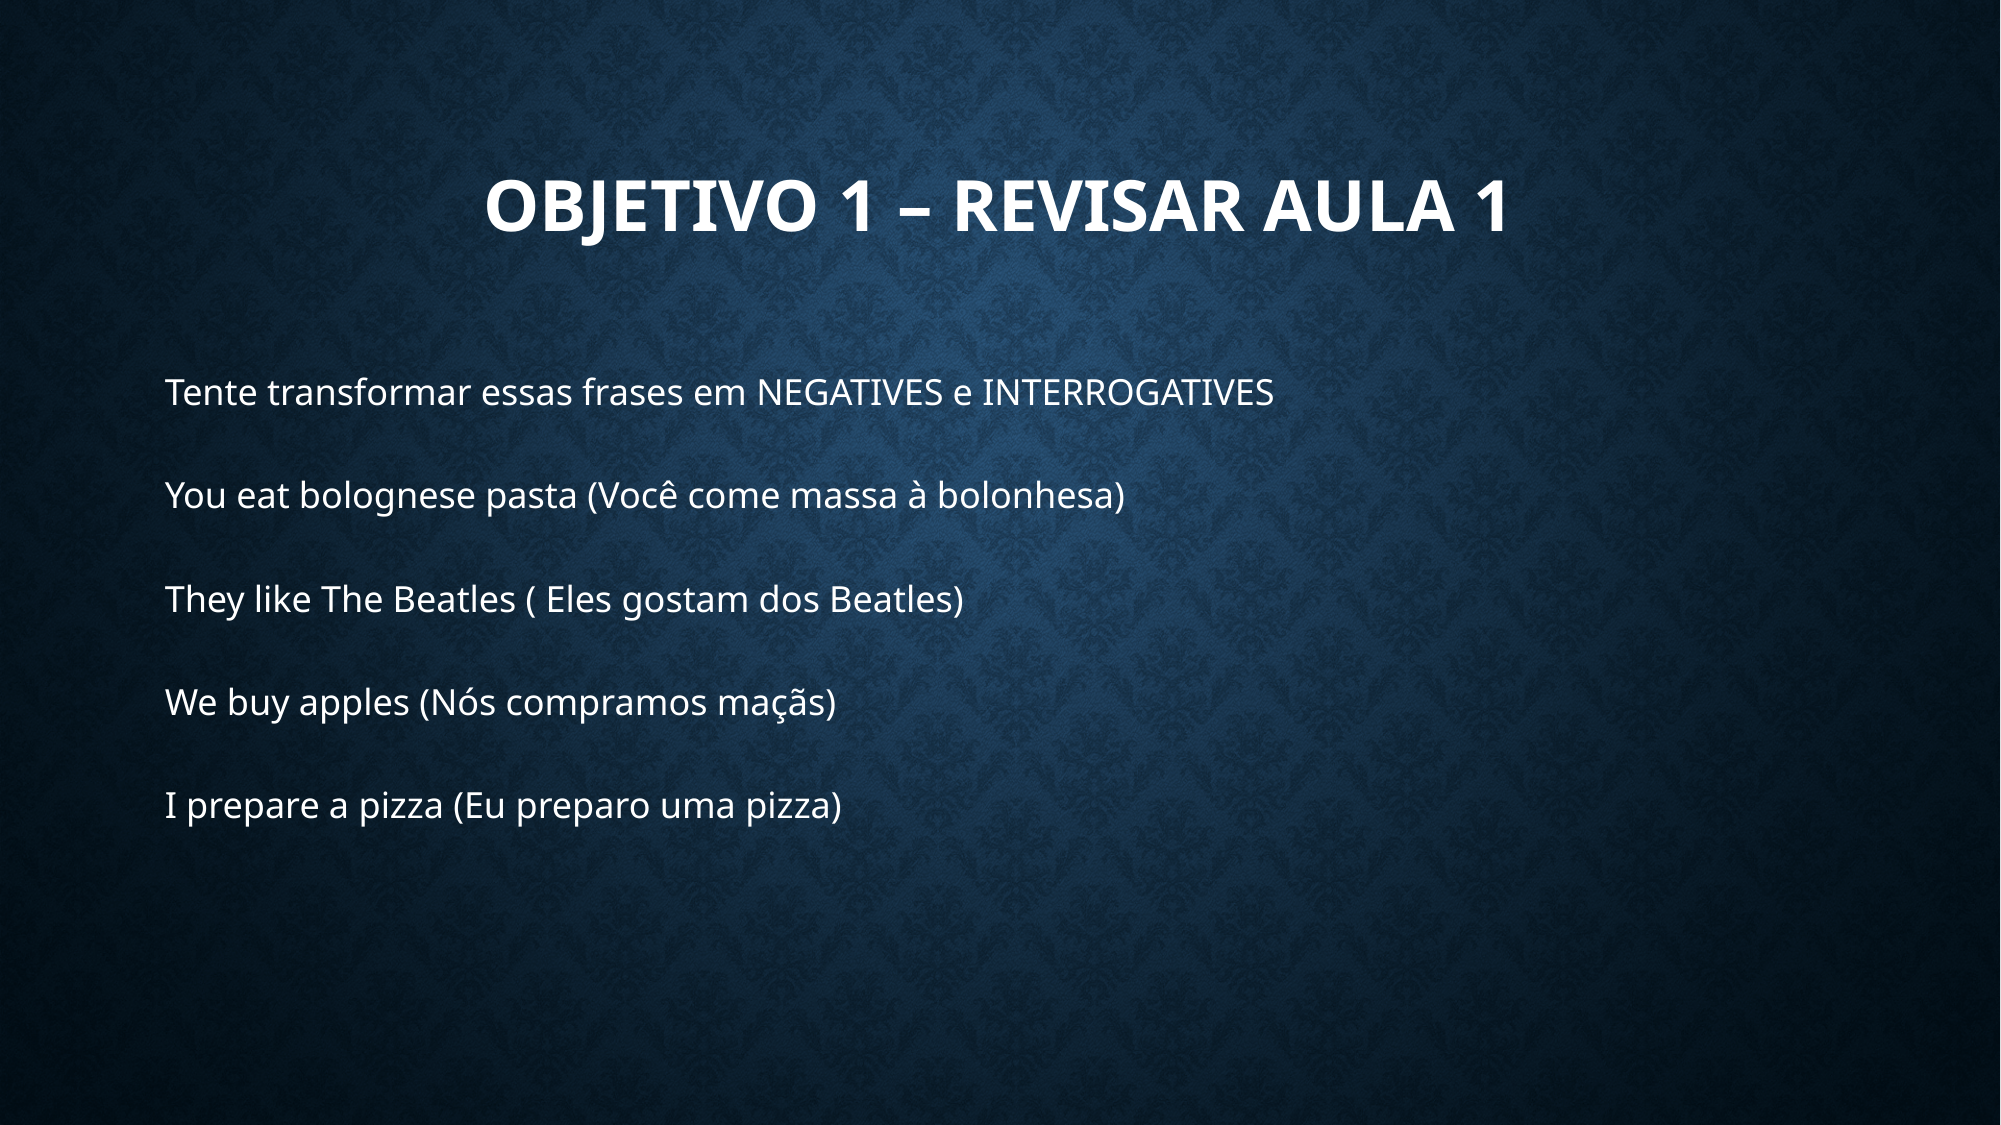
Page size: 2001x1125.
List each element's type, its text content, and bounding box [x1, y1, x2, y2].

list Tente transformar essas frases em NEGATIVES e INTERROGATIVES You eat bolognese pasta (Você come massa à bolonhesa) They like The Beatles ( Eles gostam dos Beatles) We buy apples (Nós compramos maçãs) I prepare a pizza (Eu preparo uma pizza) [149, 353, 1897, 960]
title Objetivo 1 – revisar aula 1 [149, 99, 1849, 318]
